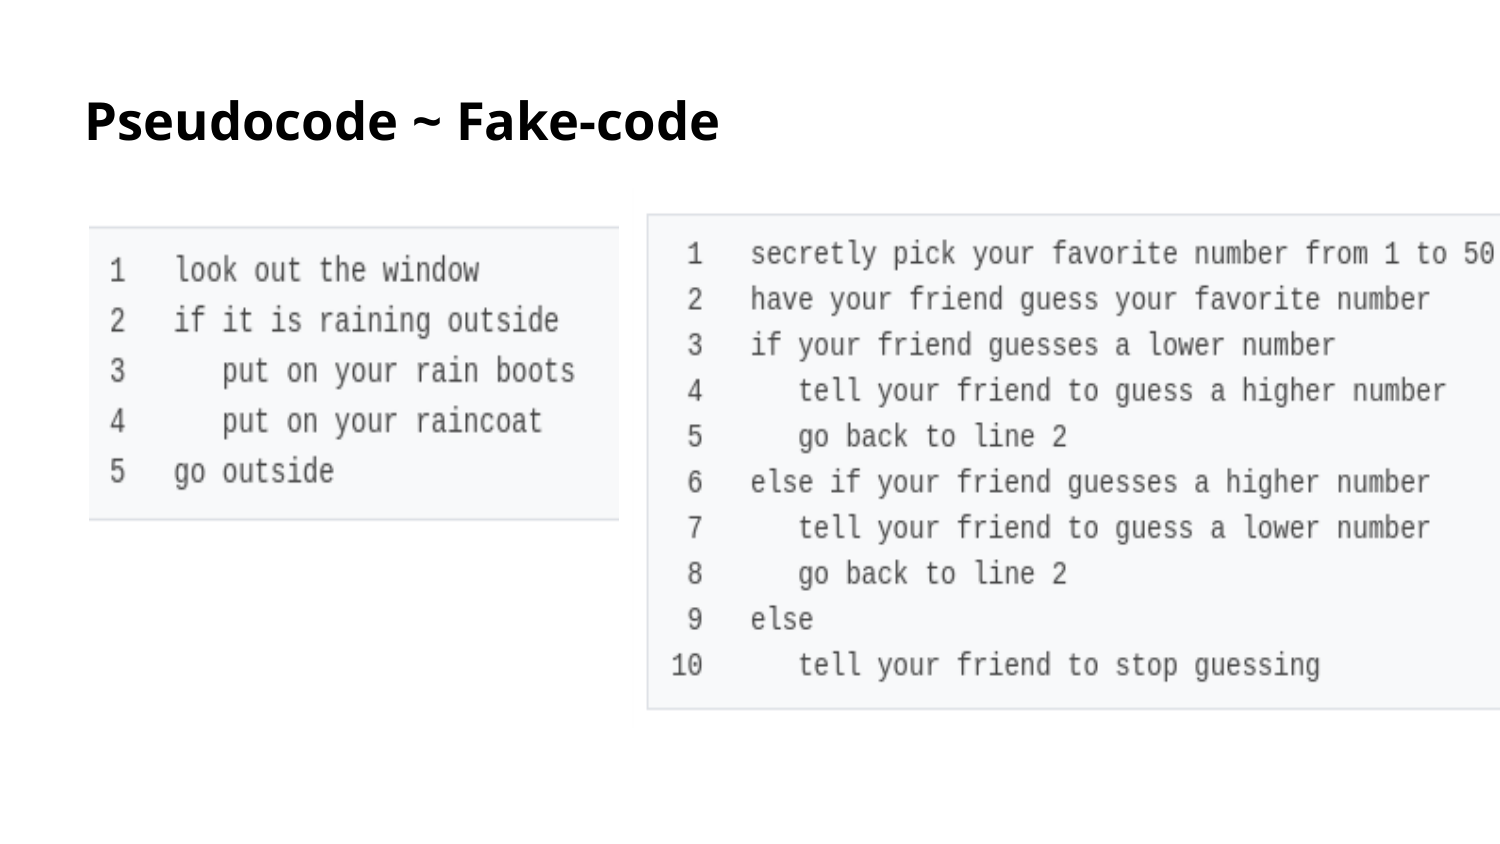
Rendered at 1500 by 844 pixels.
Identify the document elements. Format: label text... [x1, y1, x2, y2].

title Pseudocode ~ Fake-code [69, 72, 1468, 167]
picture [632, 188, 1500, 729]
picture [89, 215, 619, 531]
